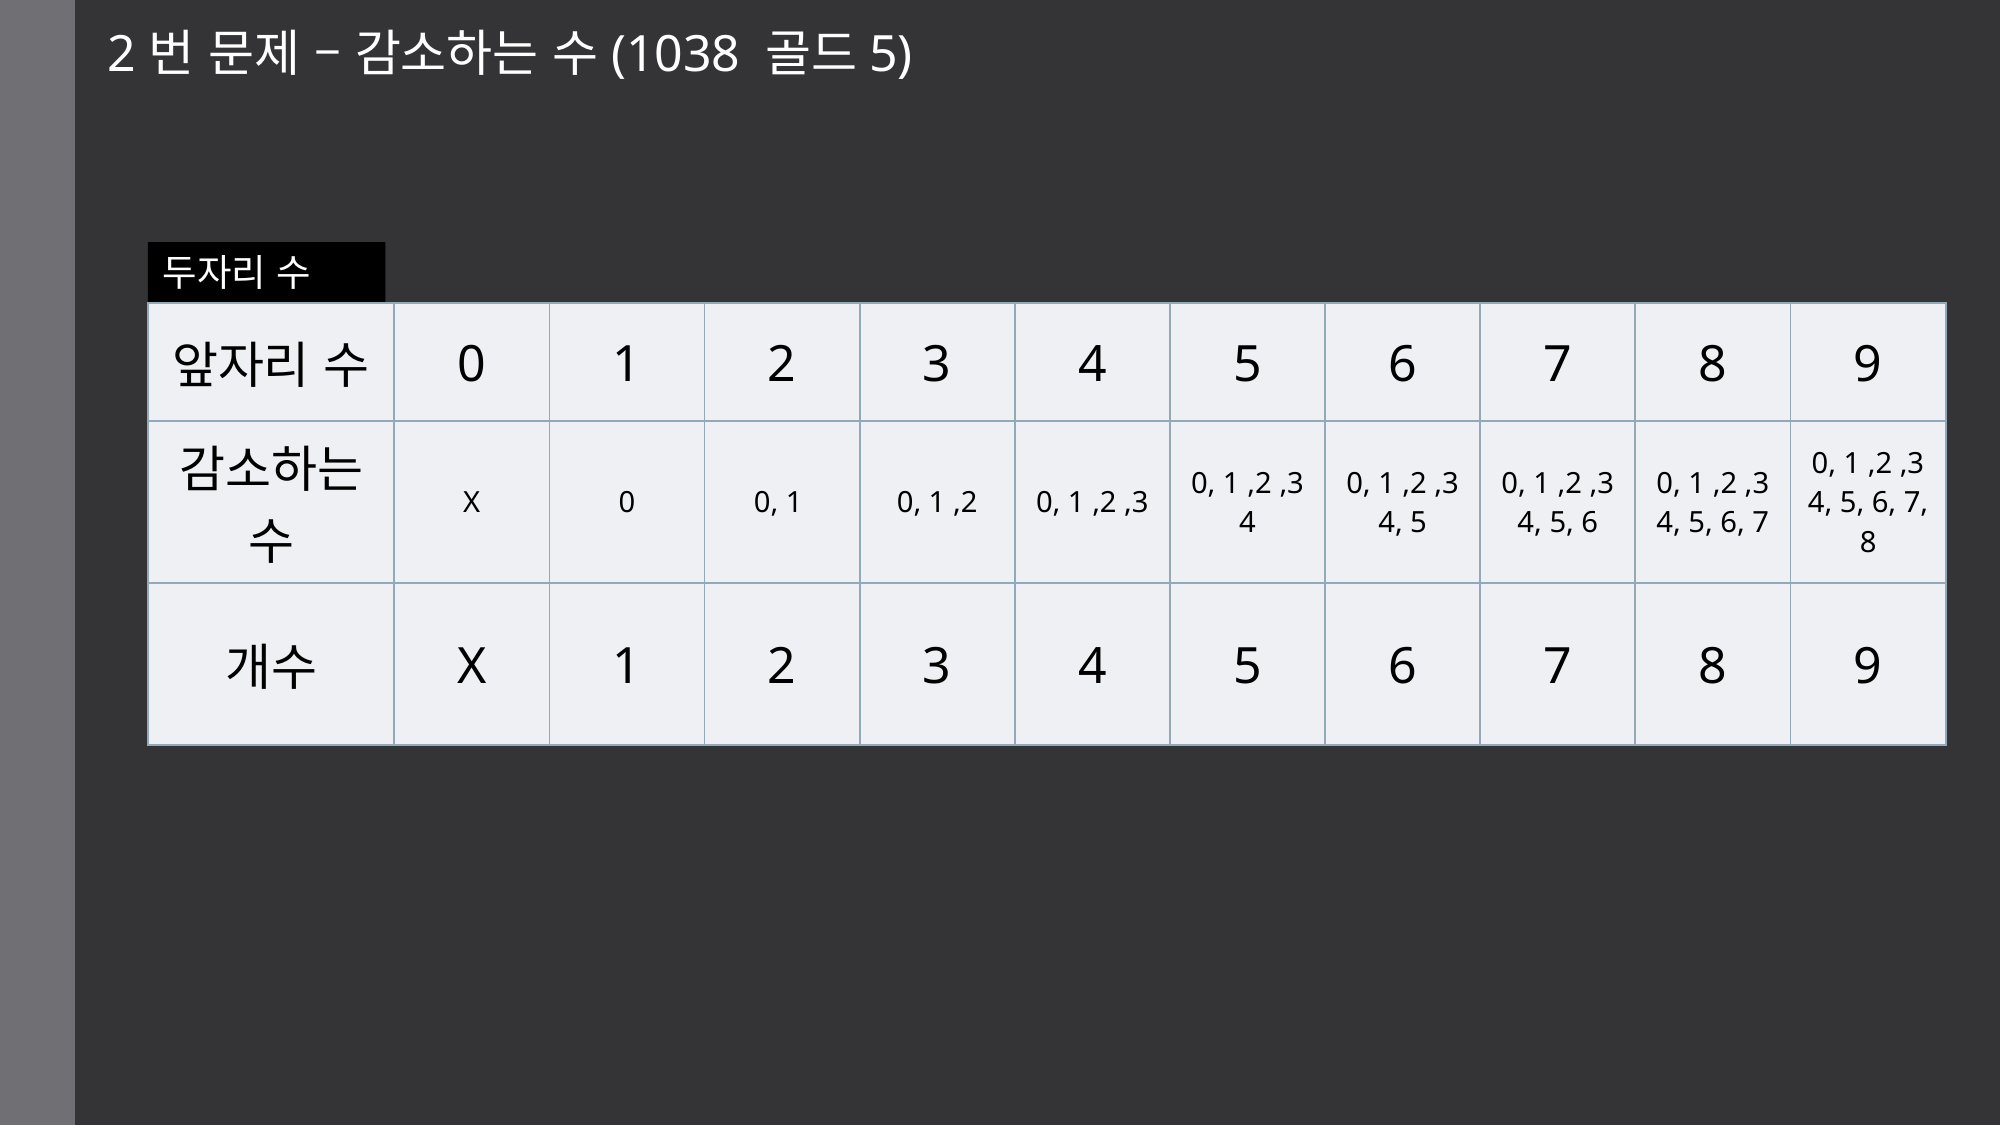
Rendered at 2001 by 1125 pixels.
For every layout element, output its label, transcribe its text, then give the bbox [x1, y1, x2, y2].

table_cell 0, 1 ,2 ,3 4, 5, 6, 7 [1636, 422, 1790, 582]
table_cell 7 [1481, 584, 1634, 744]
table_cell 3 [861, 584, 1014, 744]
table_header 2 [705, 304, 859, 420]
table_cell 9 [1791, 584, 1945, 744]
table_cell X [395, 584, 549, 744]
table_cell 감소하는 수 [149, 422, 393, 582]
table_cell 0, 1 ,2 [861, 422, 1014, 582]
table_cell 1 [550, 584, 704, 744]
table_cell 8 [1636, 584, 1790, 744]
table_header 8 [1636, 304, 1790, 420]
table_cell 2 [705, 584, 859, 744]
table_header 4 [1016, 304, 1169, 420]
table_header 6 [1326, 304, 1479, 420]
table_cell 0, 1 ,2 ,3 4, 5 [1326, 422, 1479, 582]
text_box 2번 문제 – 감소하는 수(1038 골드5) [92, 13, 1014, 89]
table_cell 0, 1 ,2 ,3 4 [1171, 422, 1324, 582]
table_cell 0, 1 ,2 ,3 [1016, 422, 1169, 582]
table_header 3 [861, 304, 1014, 420]
table_header 9 [1791, 304, 1945, 420]
table_cell 4 [1016, 584, 1169, 744]
table_header 앞자리 수 [149, 304, 393, 420]
table_cell 0 [550, 422, 704, 582]
table_header 7 [1481, 304, 1634, 420]
table_cell 6 [1326, 584, 1479, 744]
table_cell 0, 1 [705, 422, 859, 582]
table_cell 개수 [149, 584, 393, 744]
table_cell 5 [1171, 584, 1324, 744]
table_cell X [395, 422, 549, 582]
table_header 0 [395, 304, 549, 420]
table_header 5 [1171, 304, 1324, 420]
table_cell 0, 1 ,2 ,3 4, 5, 6, 7, 8 [1791, 422, 1945, 582]
table_cell 0, 1 ,2 ,3 4, 5, 6 [1481, 422, 1634, 582]
table_header 1 [550, 304, 704, 420]
text_box 두자리 수 [147, 242, 386, 302]
